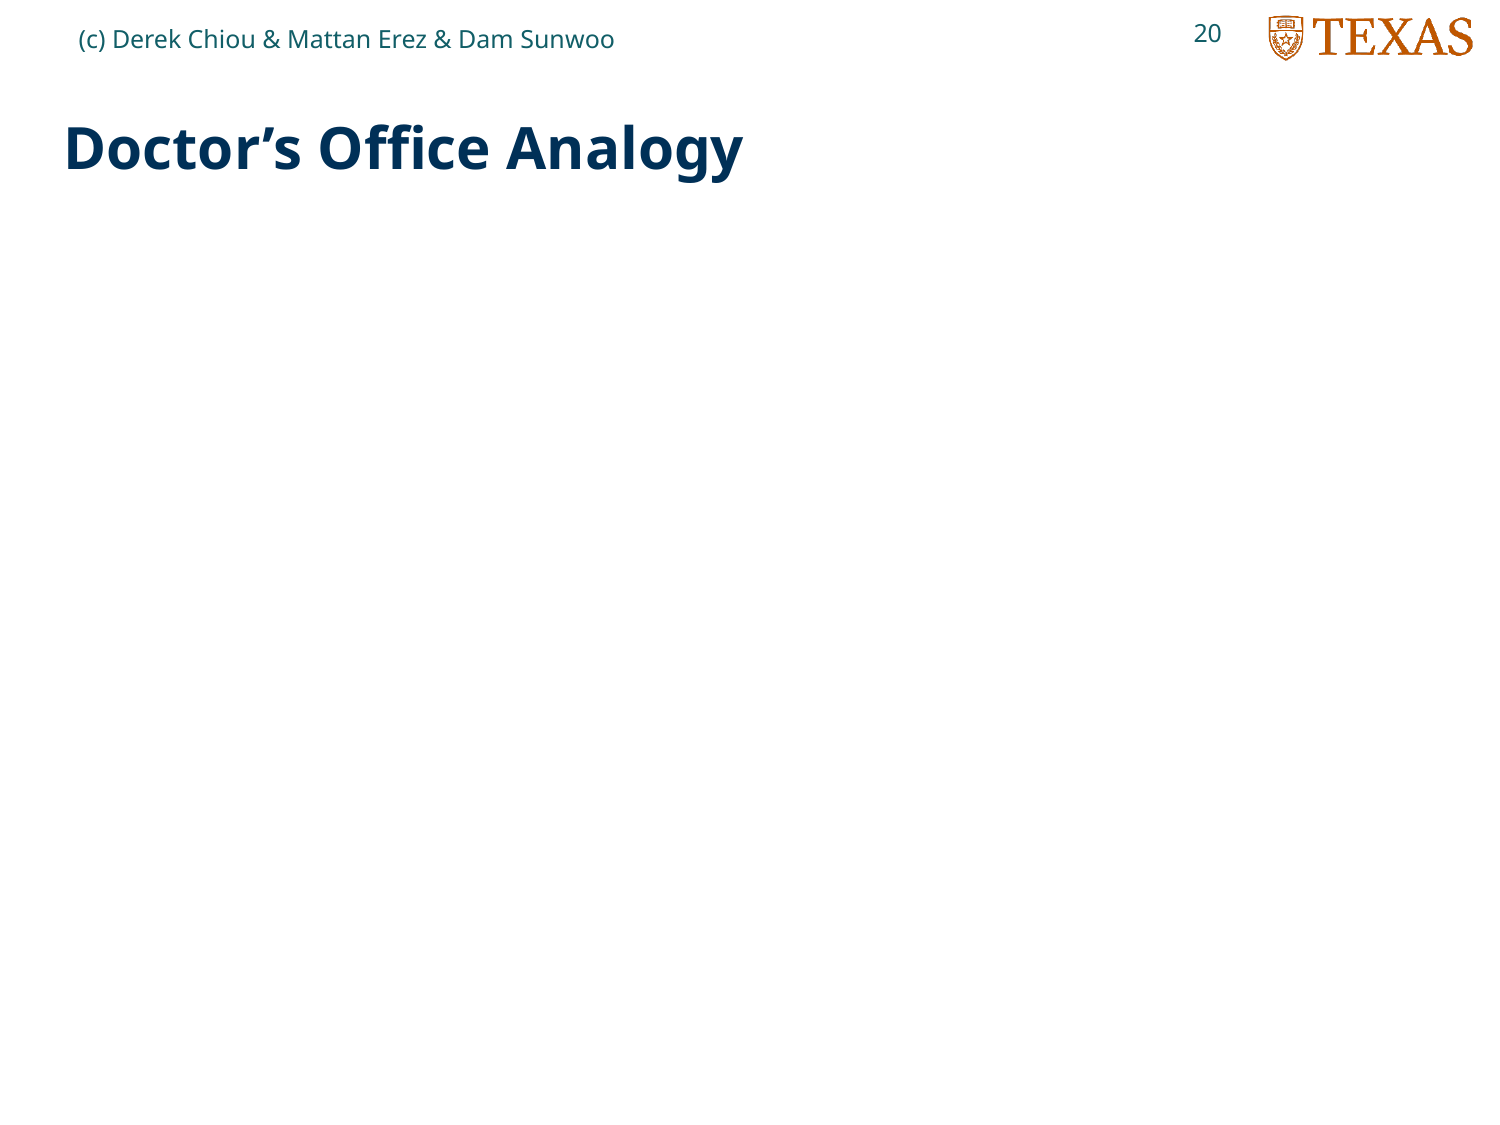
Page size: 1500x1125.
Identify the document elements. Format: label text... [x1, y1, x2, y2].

title Doctor’s Office Analogy [63, 75, 1475, 223]
slide_number 20 [1100, 0, 1238, 73]
footer (c) Derek Chiou & Mattan Erez & Dam Sunwoo [63, 3, 914, 73]
picture [1268, 12, 1474, 63]
